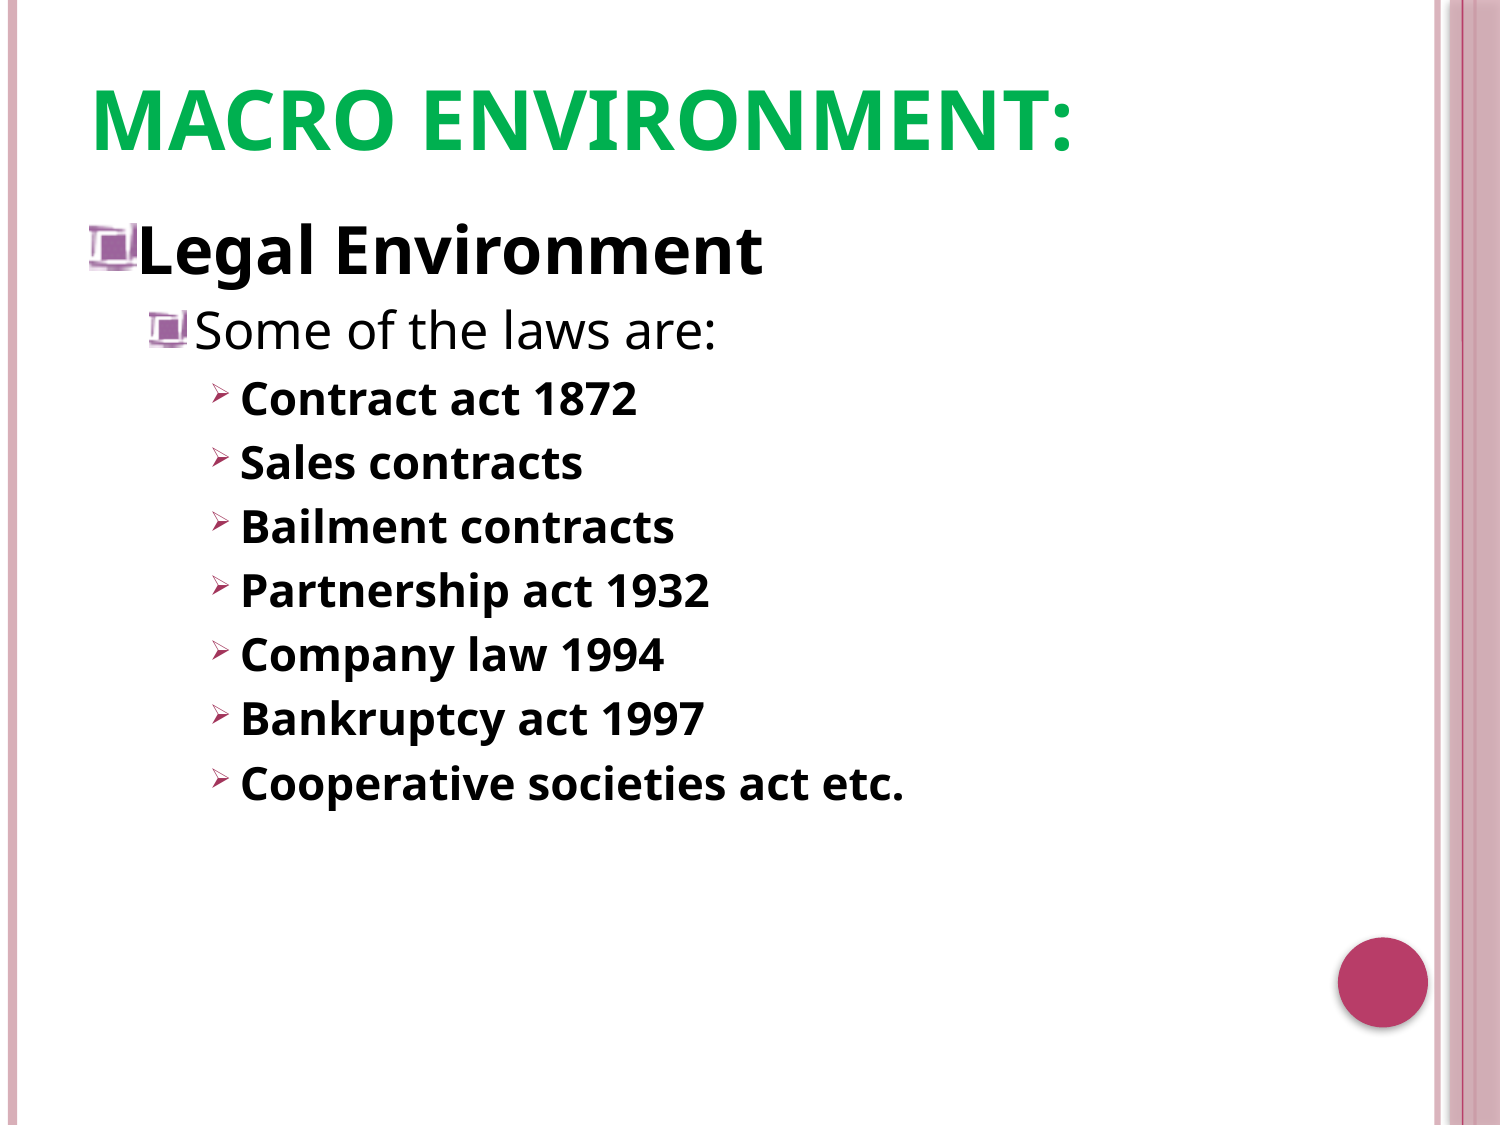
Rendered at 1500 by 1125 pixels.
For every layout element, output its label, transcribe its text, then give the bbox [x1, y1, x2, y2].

picture [149, 310, 187, 348]
list Legal Environment Some of the laws are: Contract act 1872 Sales contracts Bailment contracts Partnership act 1932 Company law 1994 Bankruptcy act 1997 Cooperative societies act etc. [75, 200, 1300, 1100]
title Macro Environment: [75, 45, 1300, 175]
picture [89, 223, 137, 271]
